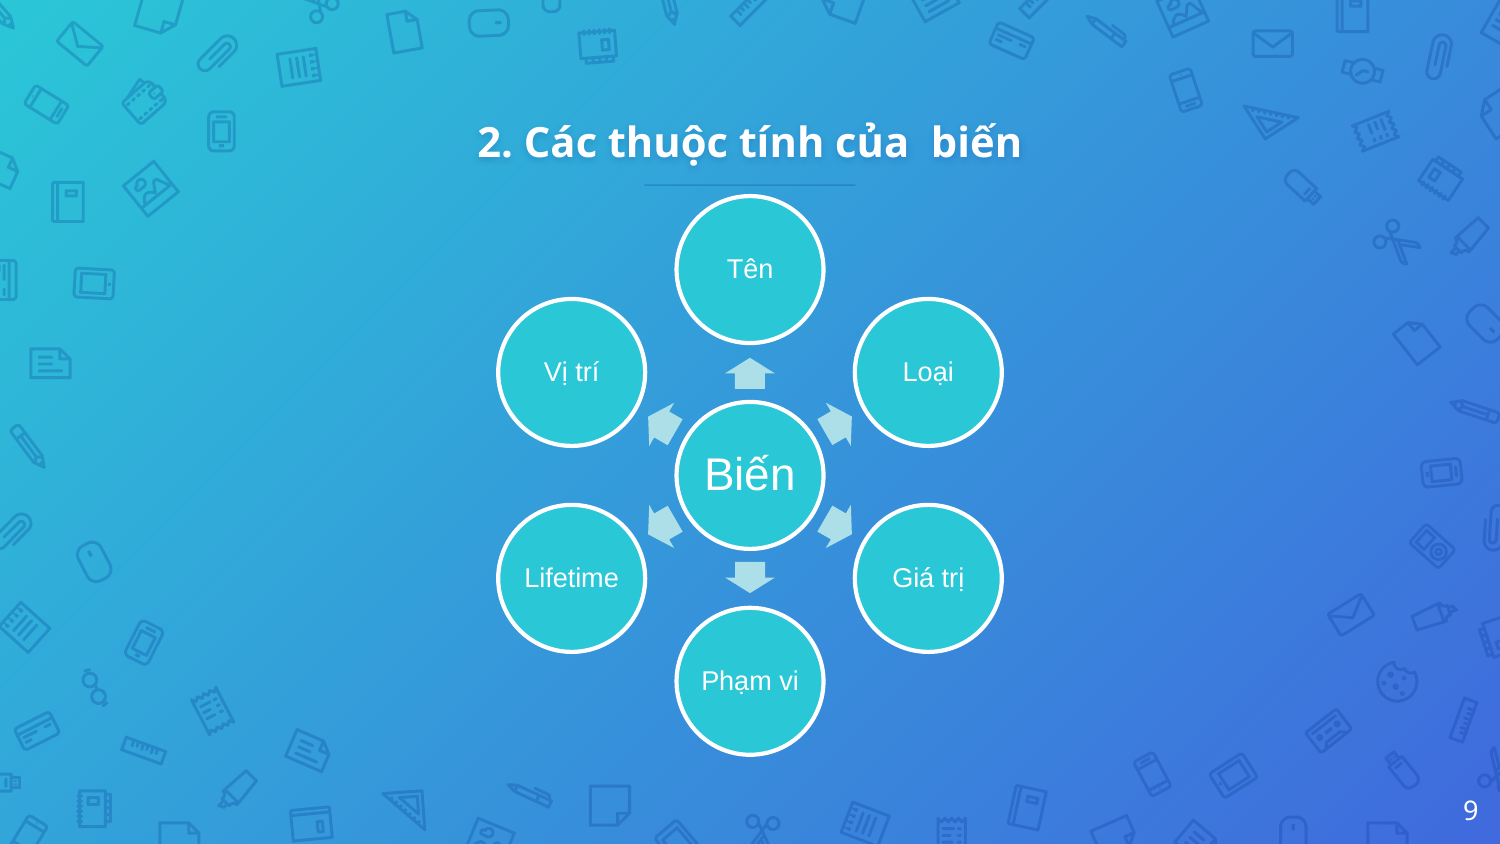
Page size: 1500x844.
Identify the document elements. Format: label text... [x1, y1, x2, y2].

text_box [249, 195, 1251, 756]
slide_number 9 [1403, 779, 1494, 844]
title 2. Các thuộc tính của biến [182, 58, 1318, 182]
